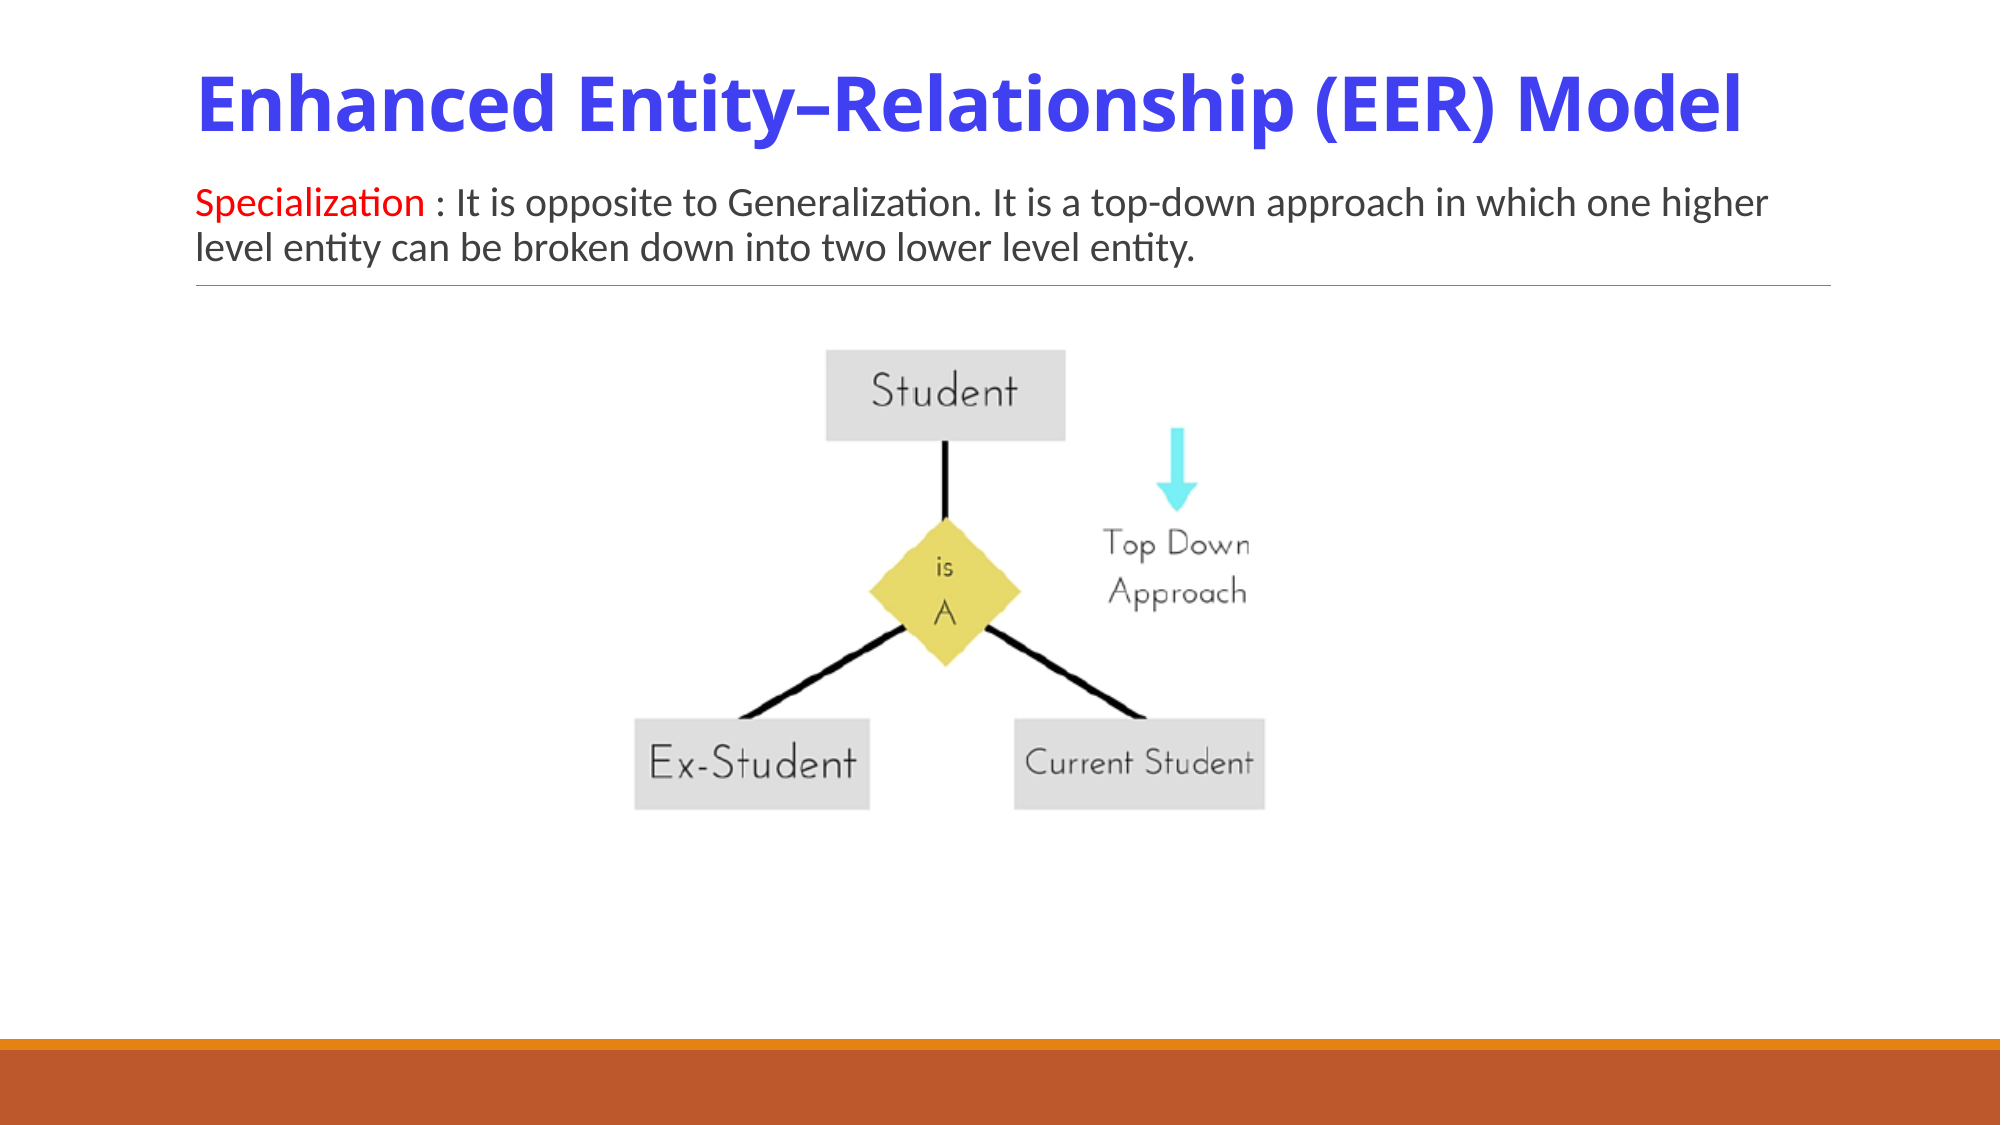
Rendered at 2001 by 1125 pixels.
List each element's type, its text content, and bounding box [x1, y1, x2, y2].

title Enhanced Entity–Relationship (EER) Model [180, 47, 1830, 155]
list Specialization : It is opposite to Generalization. It is a top-down approach in which one higher level entity can be broken down into two lower level entity. [180, 172, 1830, 963]
picture [527, 318, 1360, 891]
